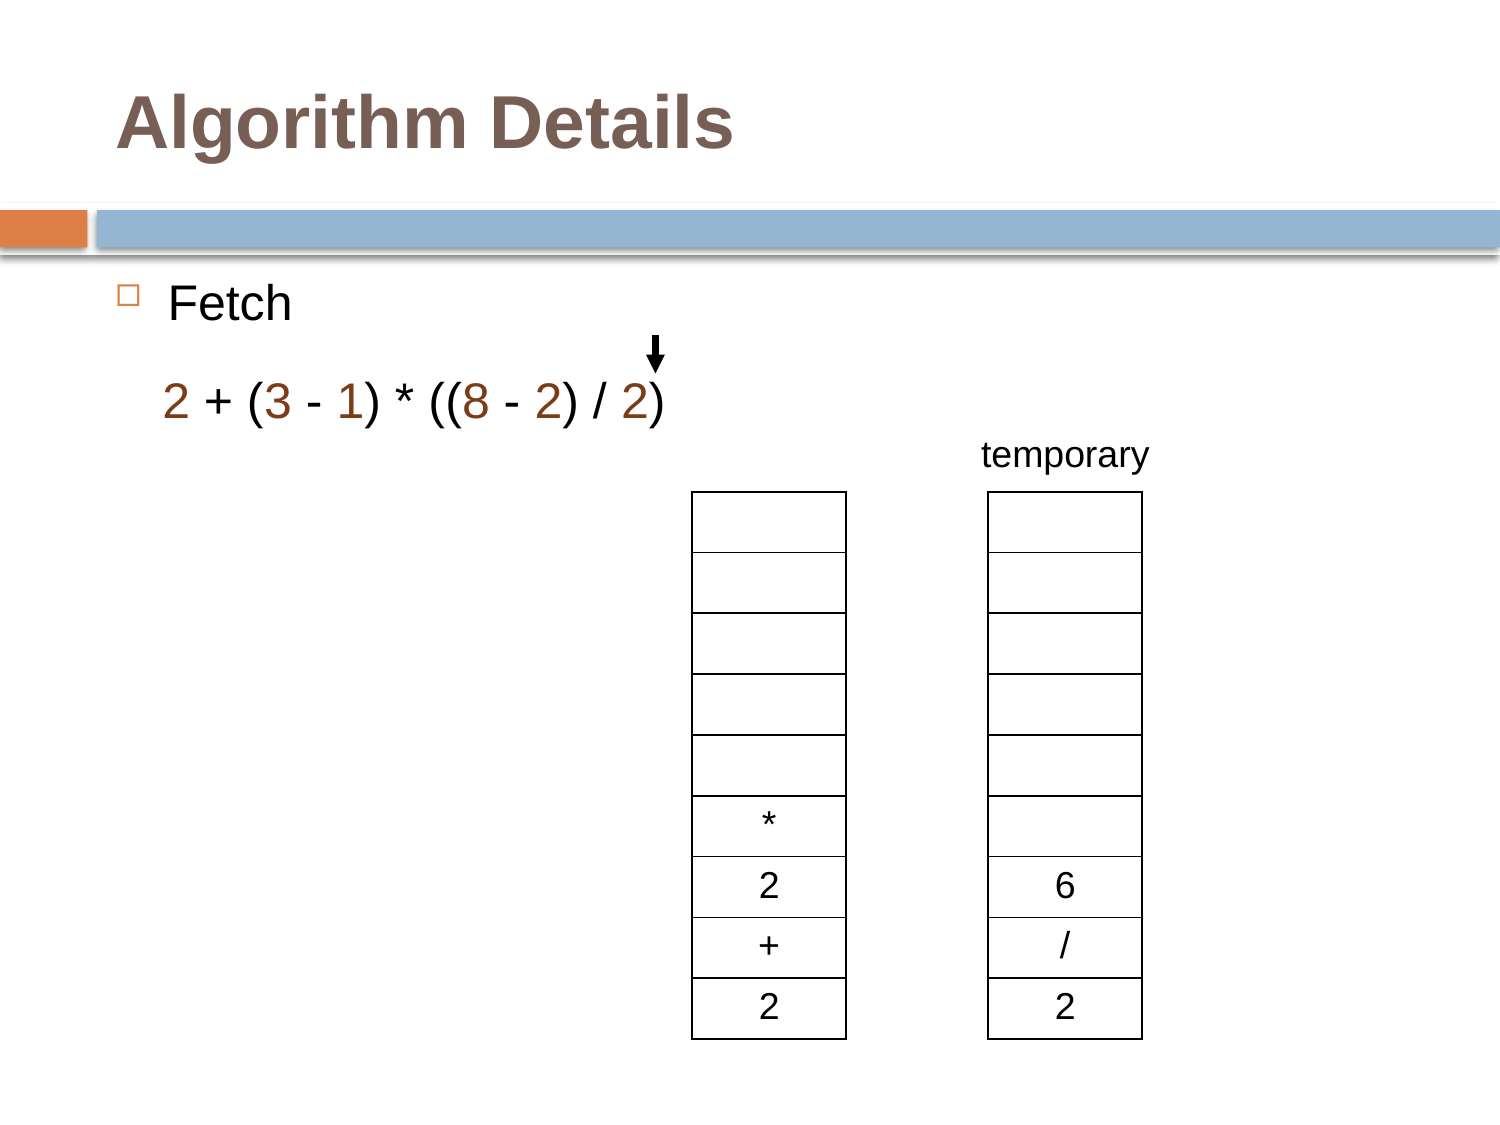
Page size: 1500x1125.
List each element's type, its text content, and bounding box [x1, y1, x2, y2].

table_cell [693, 675, 845, 734]
table_cell 6 [989, 857, 1141, 917]
table_header [693, 493, 845, 552]
table_cell 2 [693, 979, 845, 1038]
table_cell [989, 614, 1141, 673]
table_cell / [989, 918, 1141, 977]
table_cell [989, 553, 1141, 612]
table_cell [989, 797, 1141, 856]
table_cell 2 [693, 857, 845, 917]
table_cell [693, 614, 845, 673]
title Algorithm Details [100, 37, 1438, 200]
table_cell [693, 736, 845, 795]
table_cell * [693, 797, 845, 856]
table_cell + [693, 918, 845, 977]
table_cell [989, 736, 1141, 795]
list Fetch [100, 262, 1438, 1000]
table_cell 2 [989, 979, 1141, 1038]
text_box temporary [929, 422, 1202, 482]
table_header [989, 493, 1141, 552]
table_cell [989, 675, 1141, 734]
table_cell [693, 553, 845, 612]
